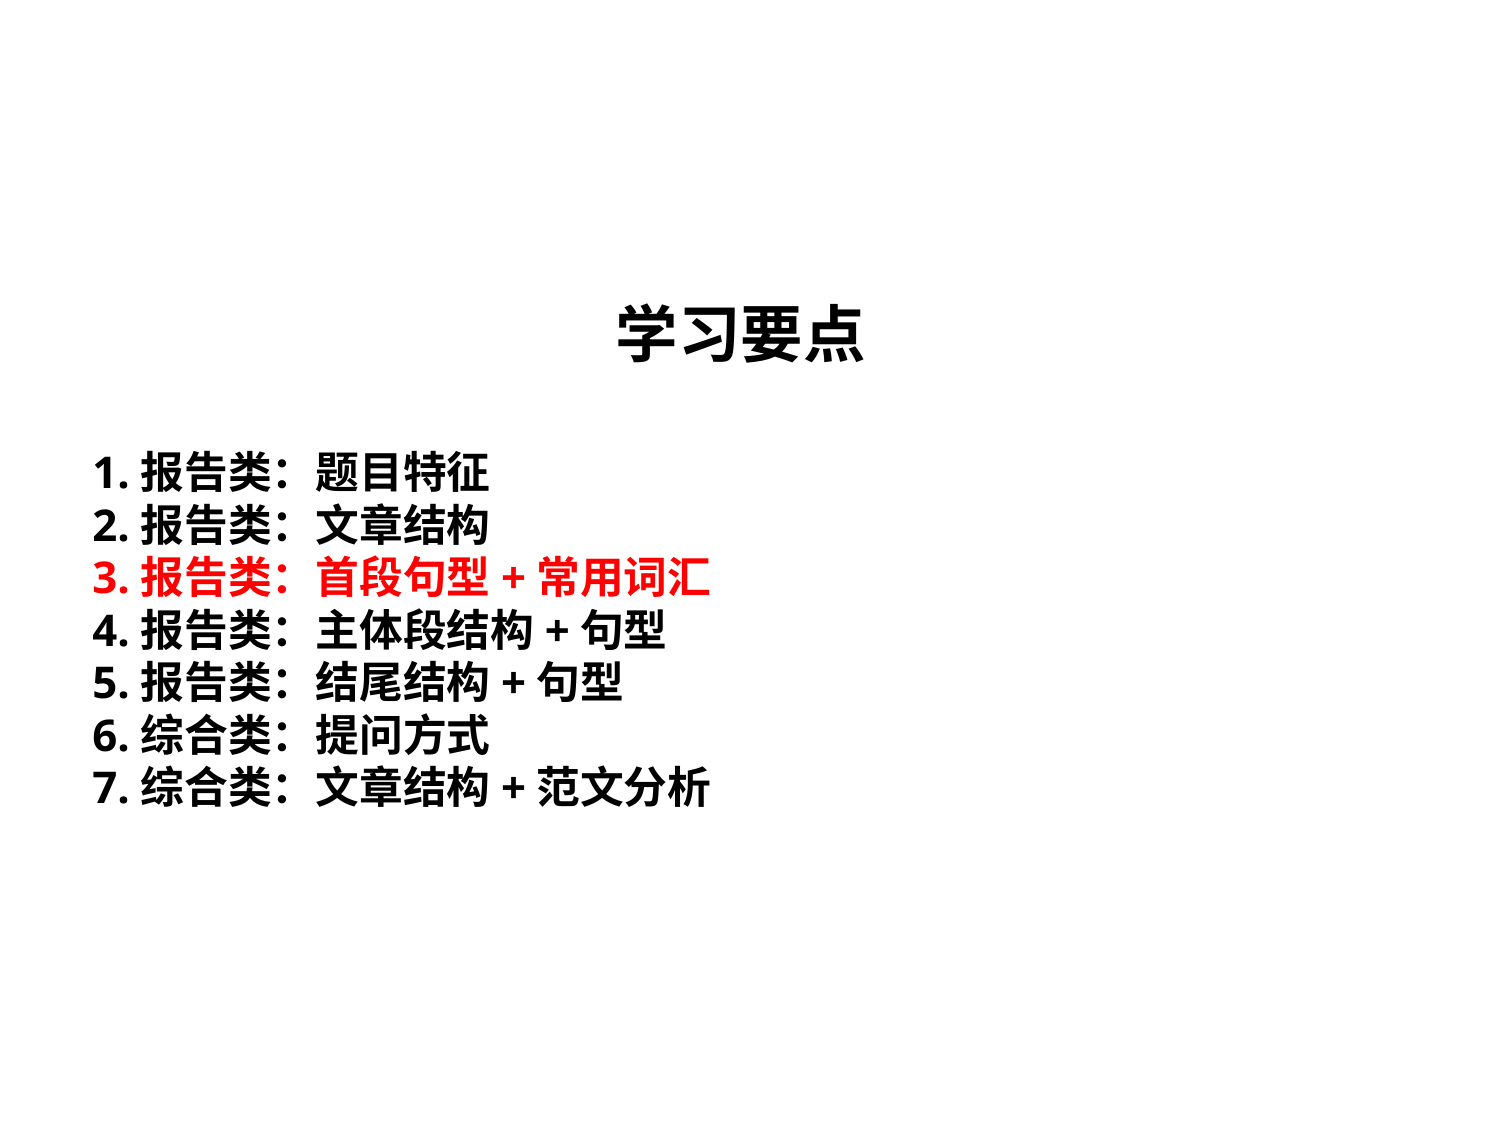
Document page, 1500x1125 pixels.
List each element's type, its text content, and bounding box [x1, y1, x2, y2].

subtitle 学习要点 1.报告类：题目特征 2.报告类：文章结构 3.报告类：首段句型+常用词汇 4.报告类：主体段结构+句型 5.报告类：结尾结构+句型 6.综合类：提问方式 7.综合类：文章结构+范文分析 [83, 286, 1398, 868]
